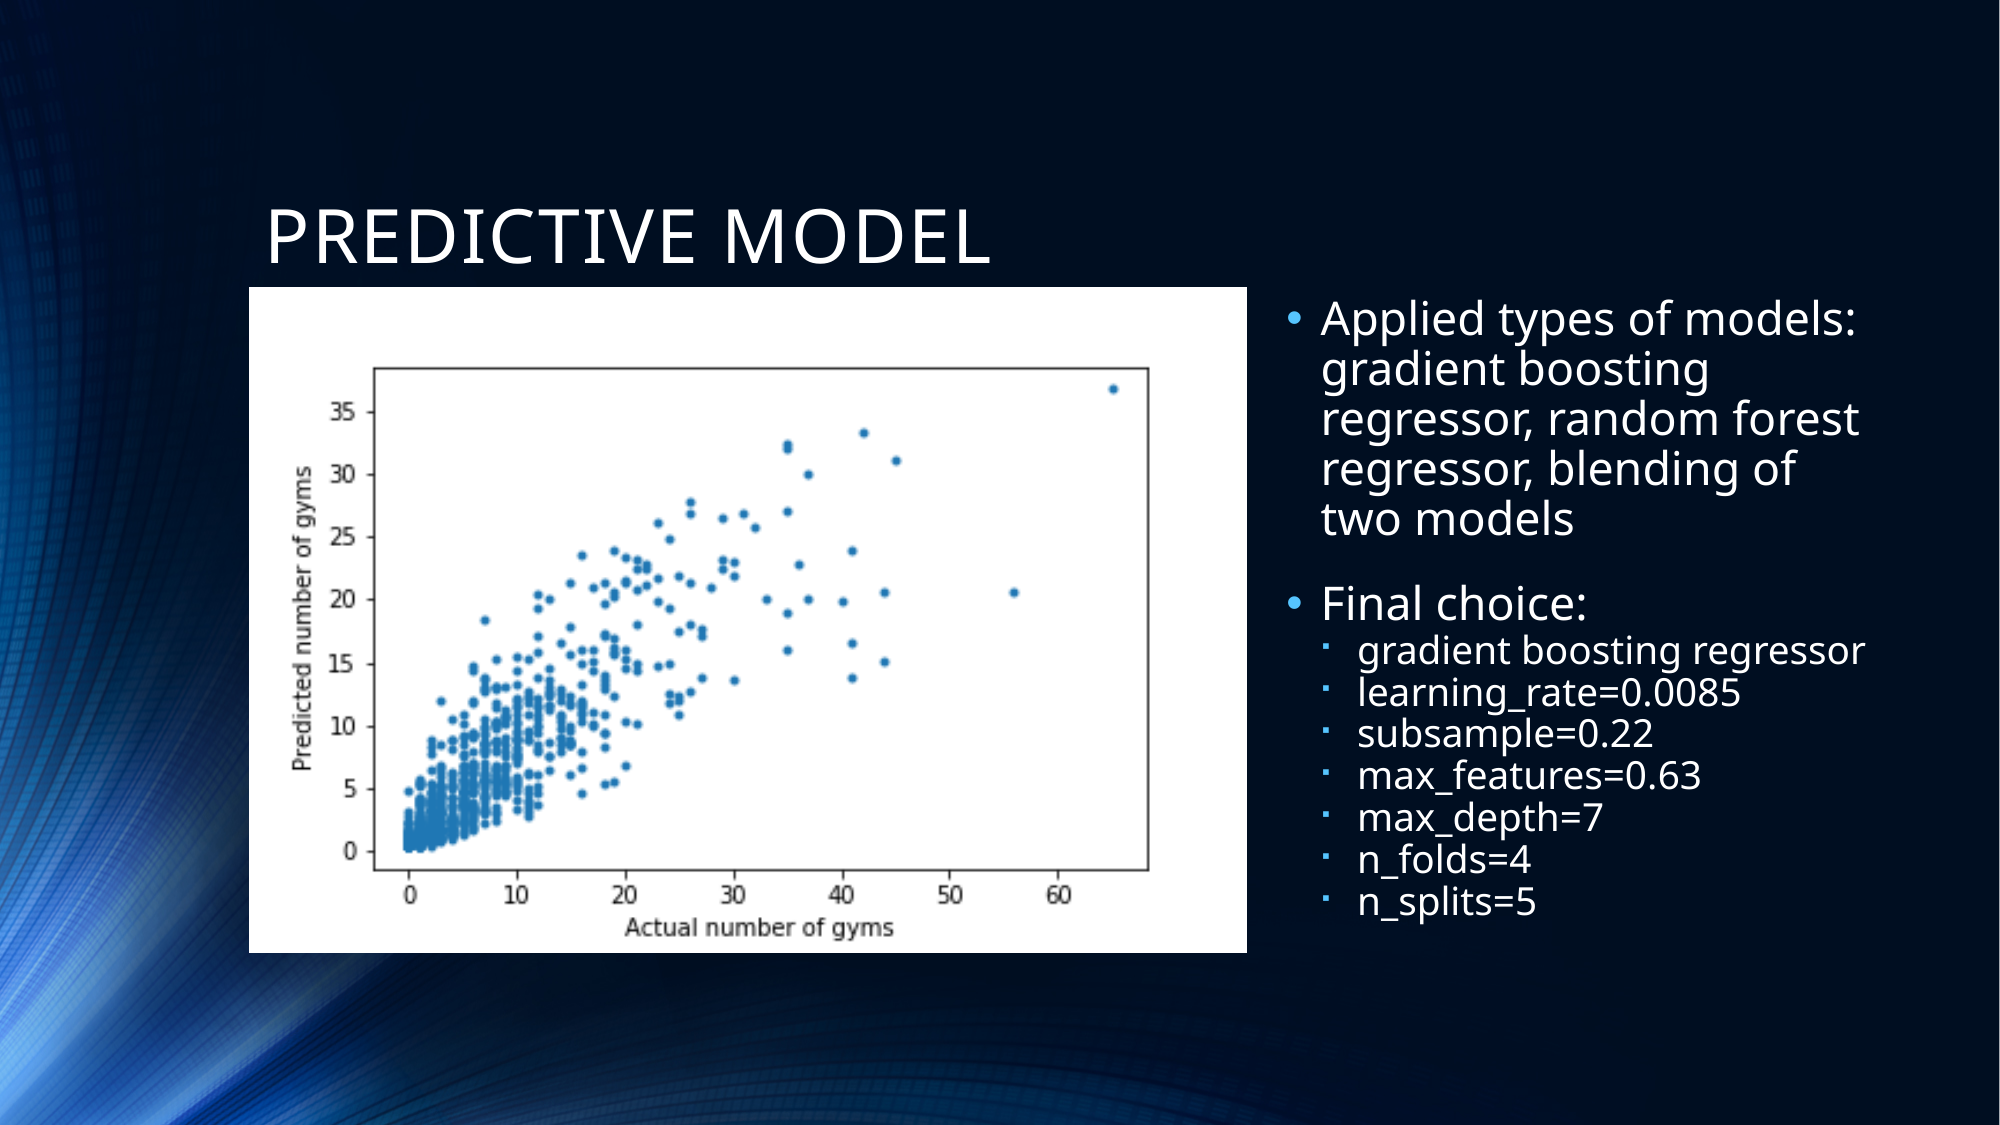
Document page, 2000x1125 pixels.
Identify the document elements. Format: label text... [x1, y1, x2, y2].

list Applied types of models: gradient boosting regressor, random forest regressor, blending of two models Final choice: gradient boosting regressor learning_rate=0.0085 subsample=0.22 max_features=0.63 max_depth=7 n_folds=4 n_splits=5 [1271, 287, 1885, 953]
title PREDICTIVE MODEL [249, 62, 1750, 288]
picture [0, 0, 2000, 1125]
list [249, 287, 1247, 953]
